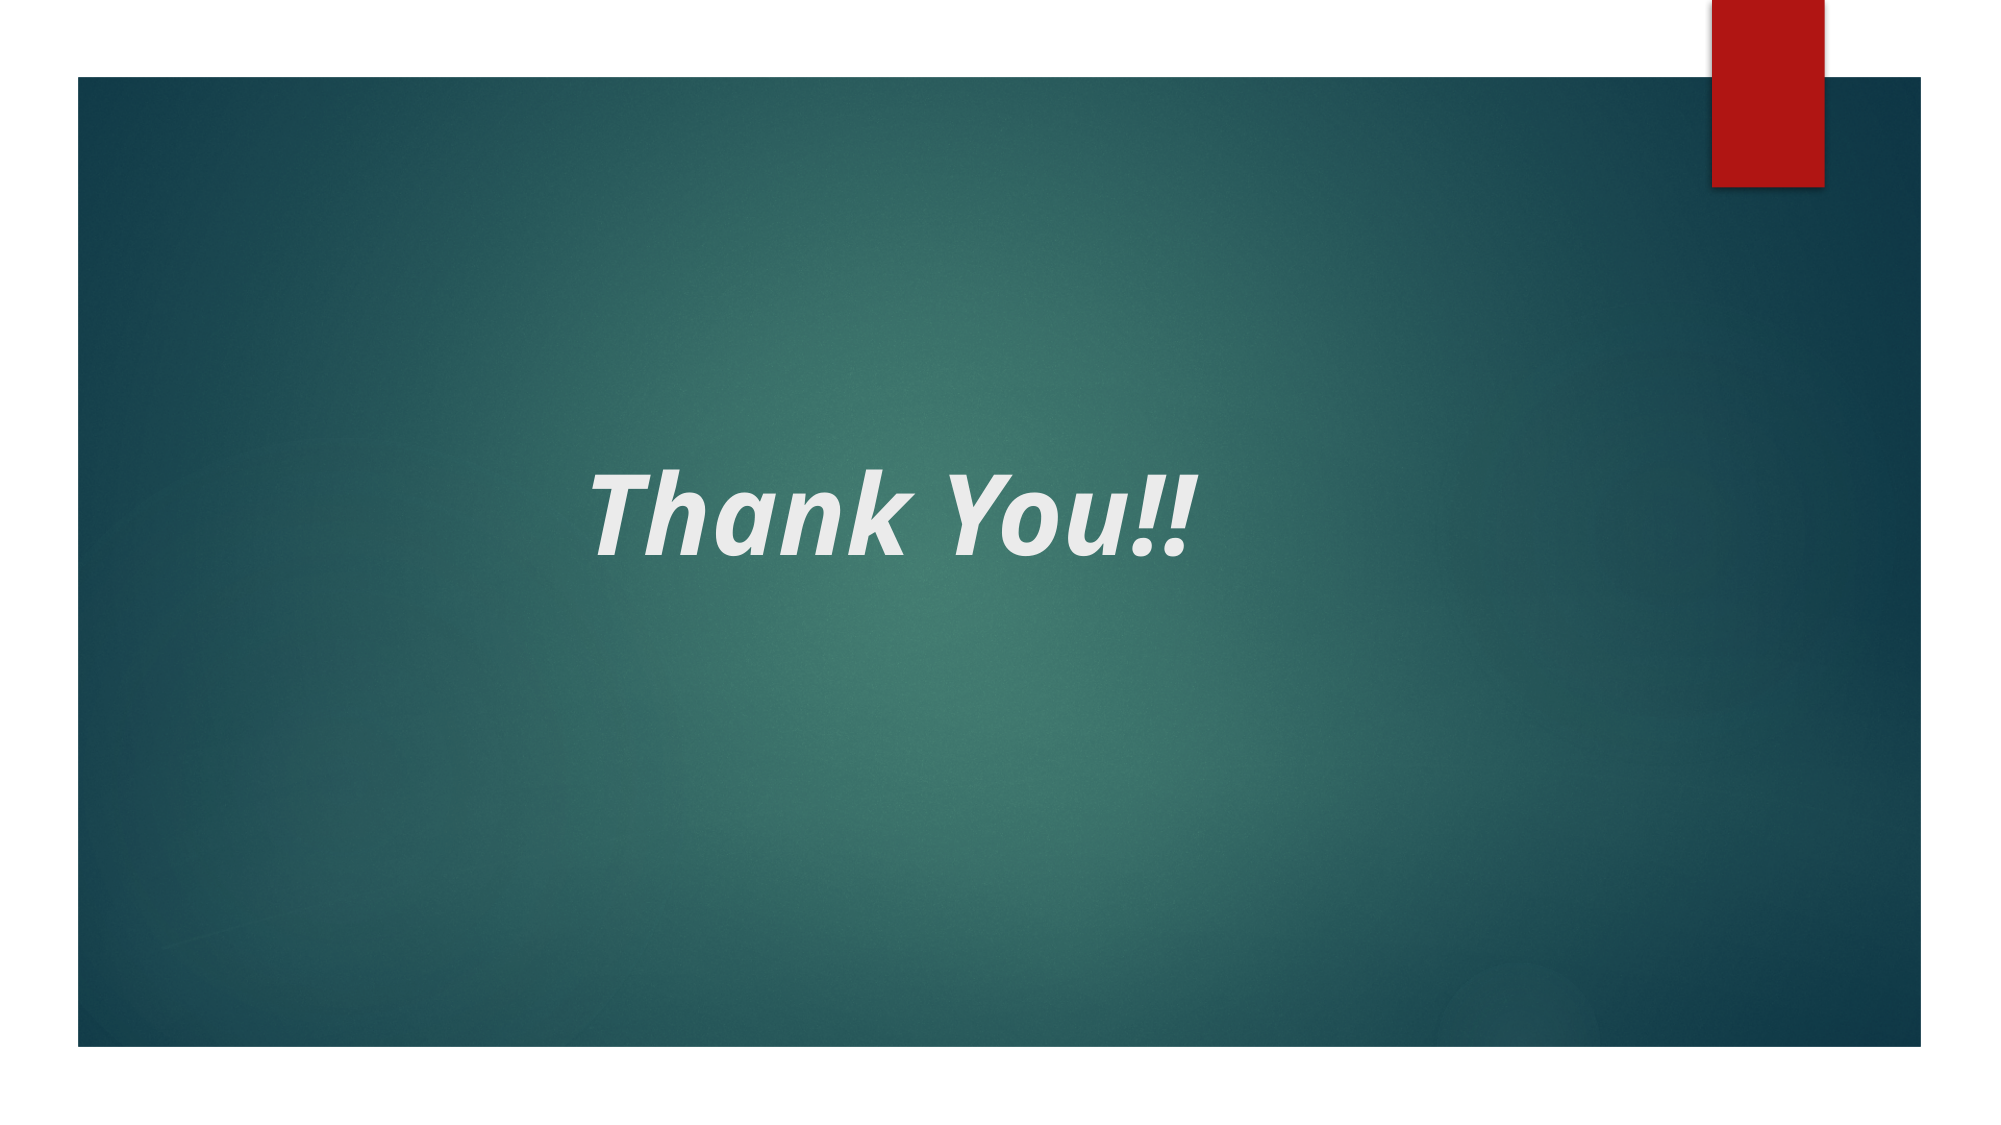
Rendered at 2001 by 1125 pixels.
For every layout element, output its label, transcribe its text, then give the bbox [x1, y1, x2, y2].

title Thank You!! [569, 146, 2000, 586]
